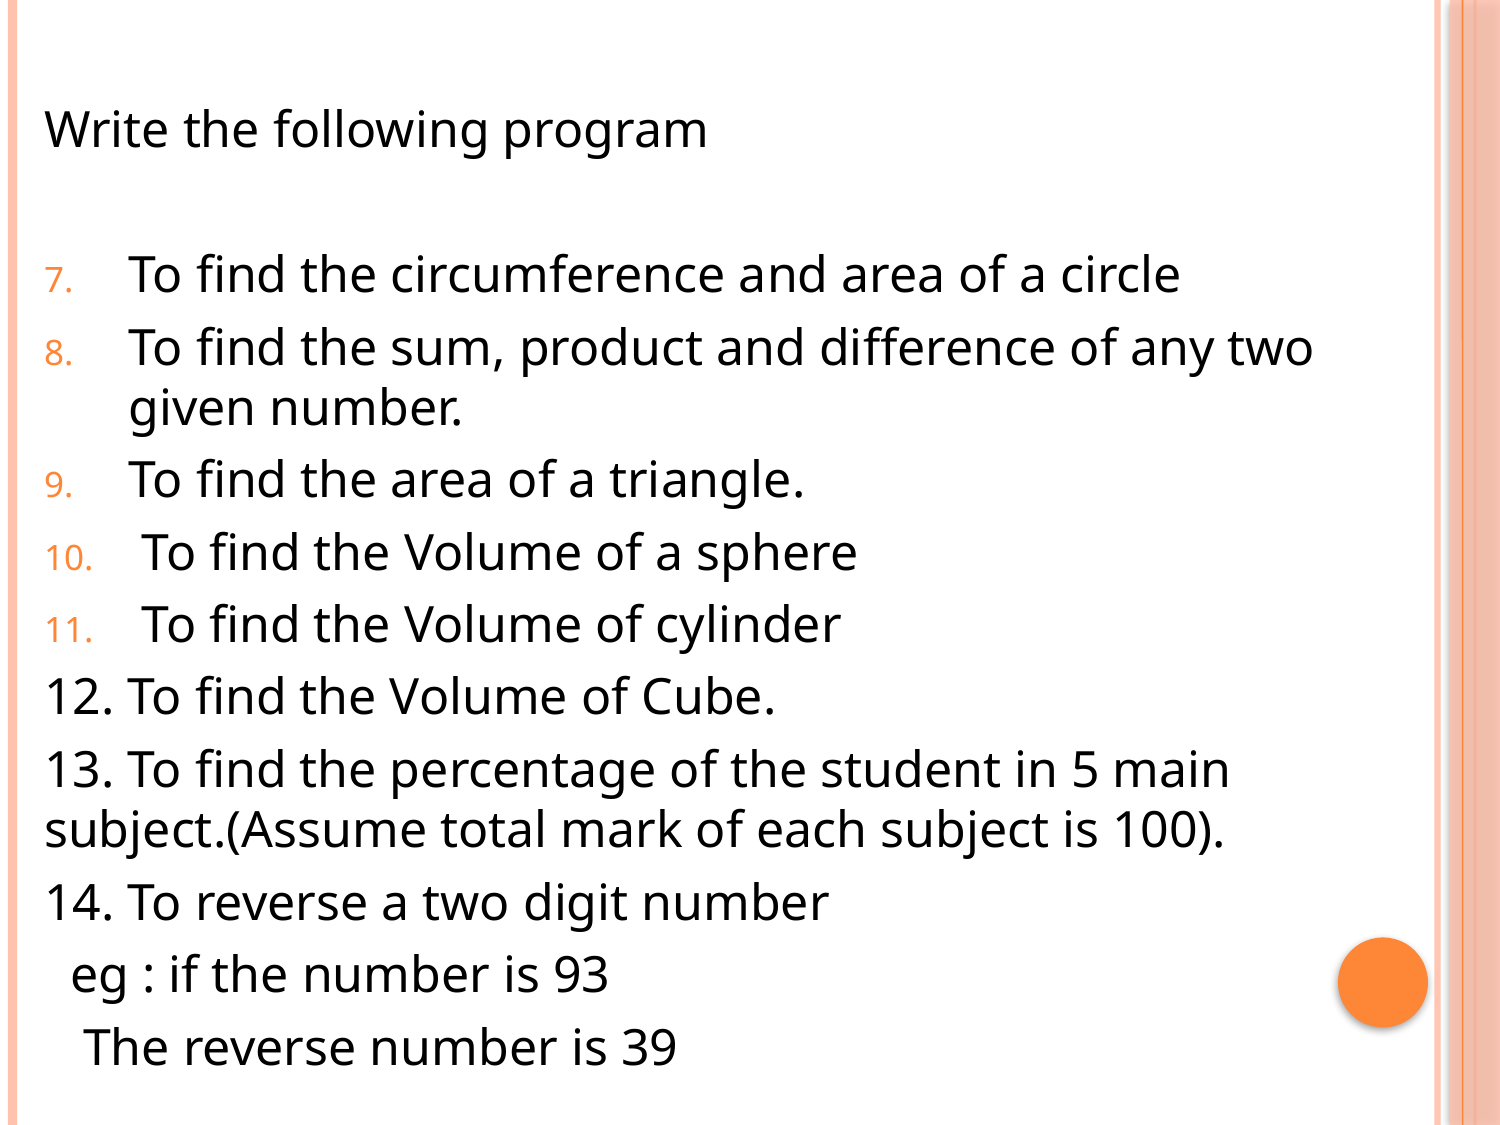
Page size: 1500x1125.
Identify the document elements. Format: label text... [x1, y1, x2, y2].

list Write the following program To find the circumference and area of a circle To find the sum, product and difference of any two given number. To find the area of a triangle. To find the Volume of a sphere To find the Volume of cylinder 12. To find the Volume of Cube. 13. To find the percentage of the student in 5 main subject.(Assume total mark of each subject is 100). 14. To reverse a two digit number eg : if the number is 93 The reverse number is 39 [29, 90, 1380, 1106]
